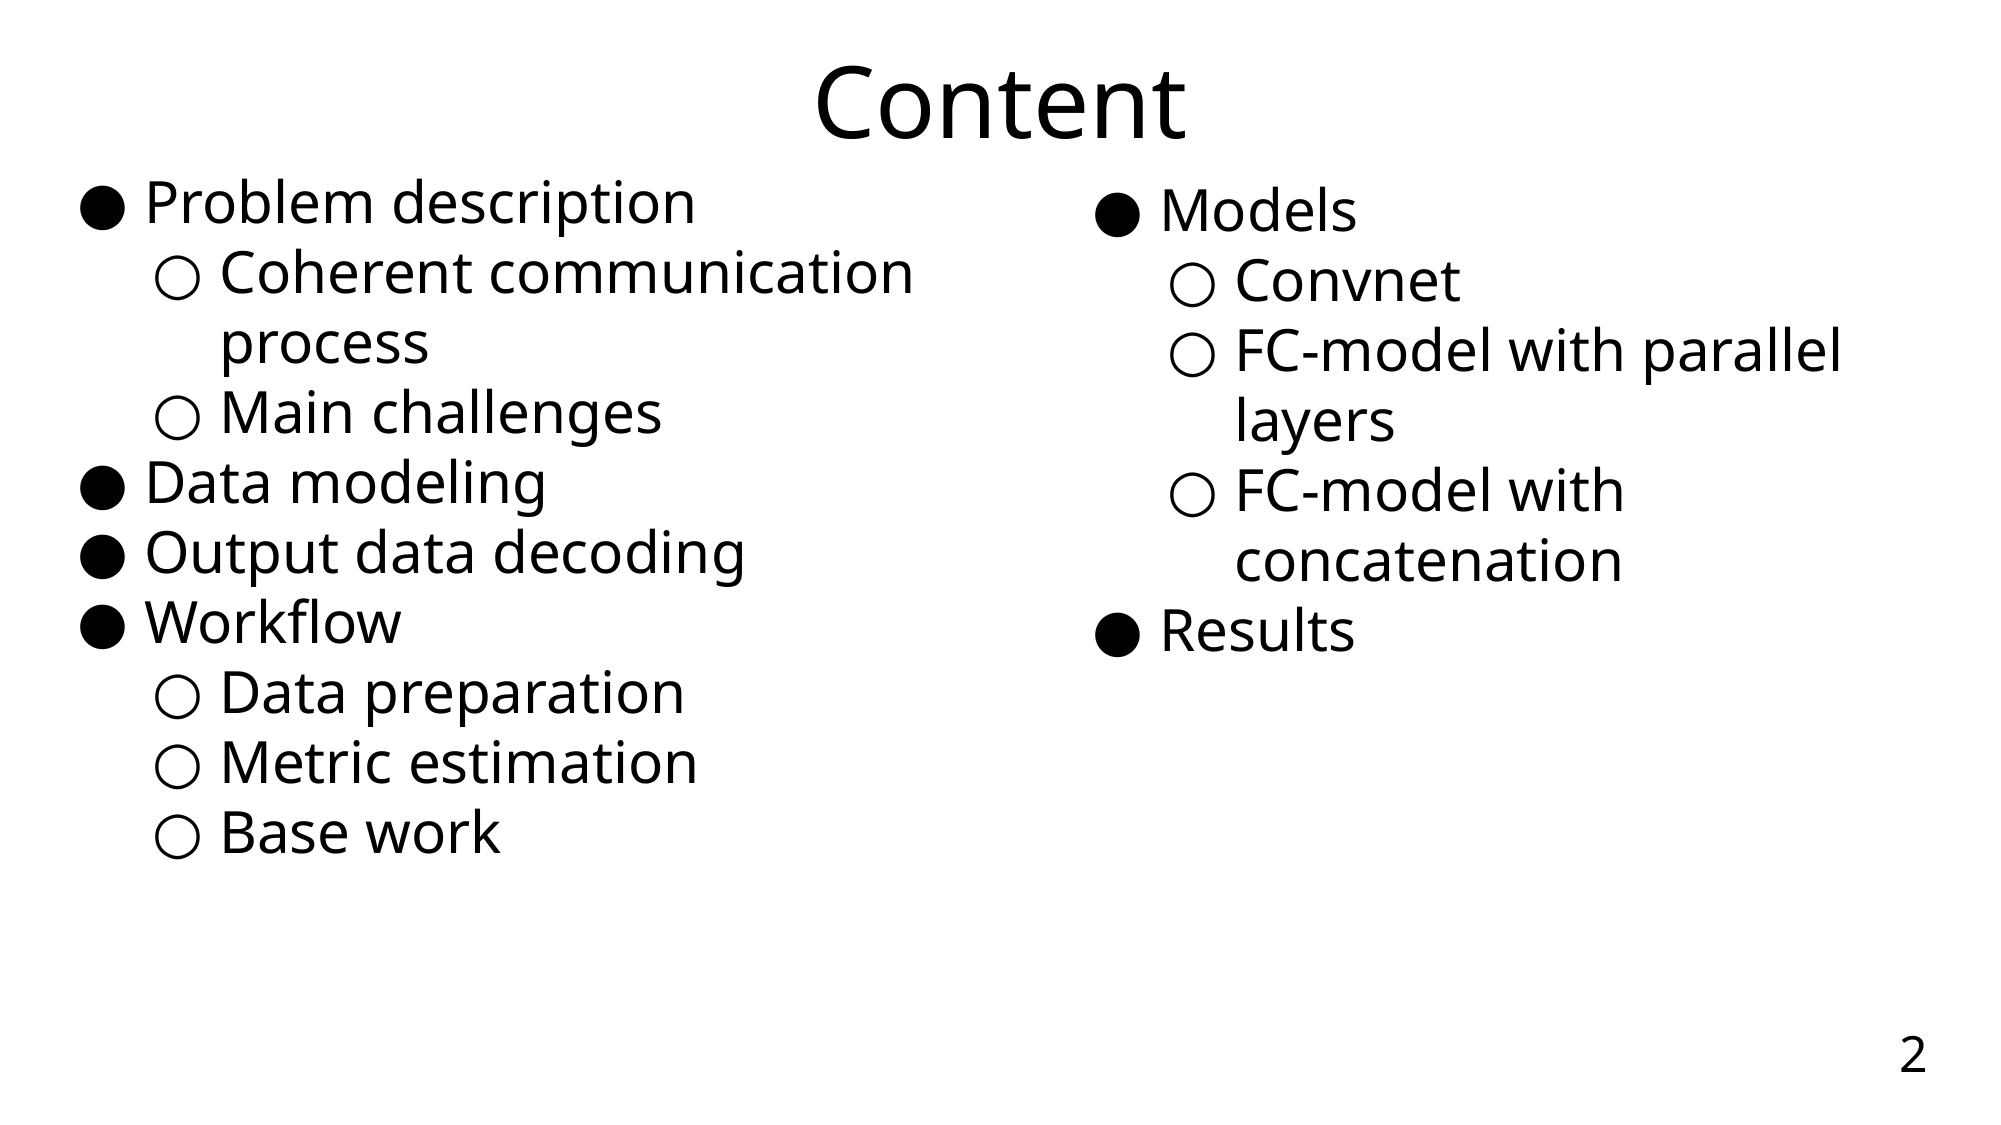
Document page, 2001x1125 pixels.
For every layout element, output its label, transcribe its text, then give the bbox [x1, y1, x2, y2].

text_box ‹#› [1828, 987, 2000, 1125]
text_box Problem description Coherent communication process Main challenges Data modeling Output data decoding Workflow Data preparation Metric estimation Base work [54, 158, 1054, 873]
text_box Models Convnet FC-model with parallel layers FC-model with concatenation Results [1069, 158, 1976, 679]
text_box Content [0, 31, 2000, 167]
